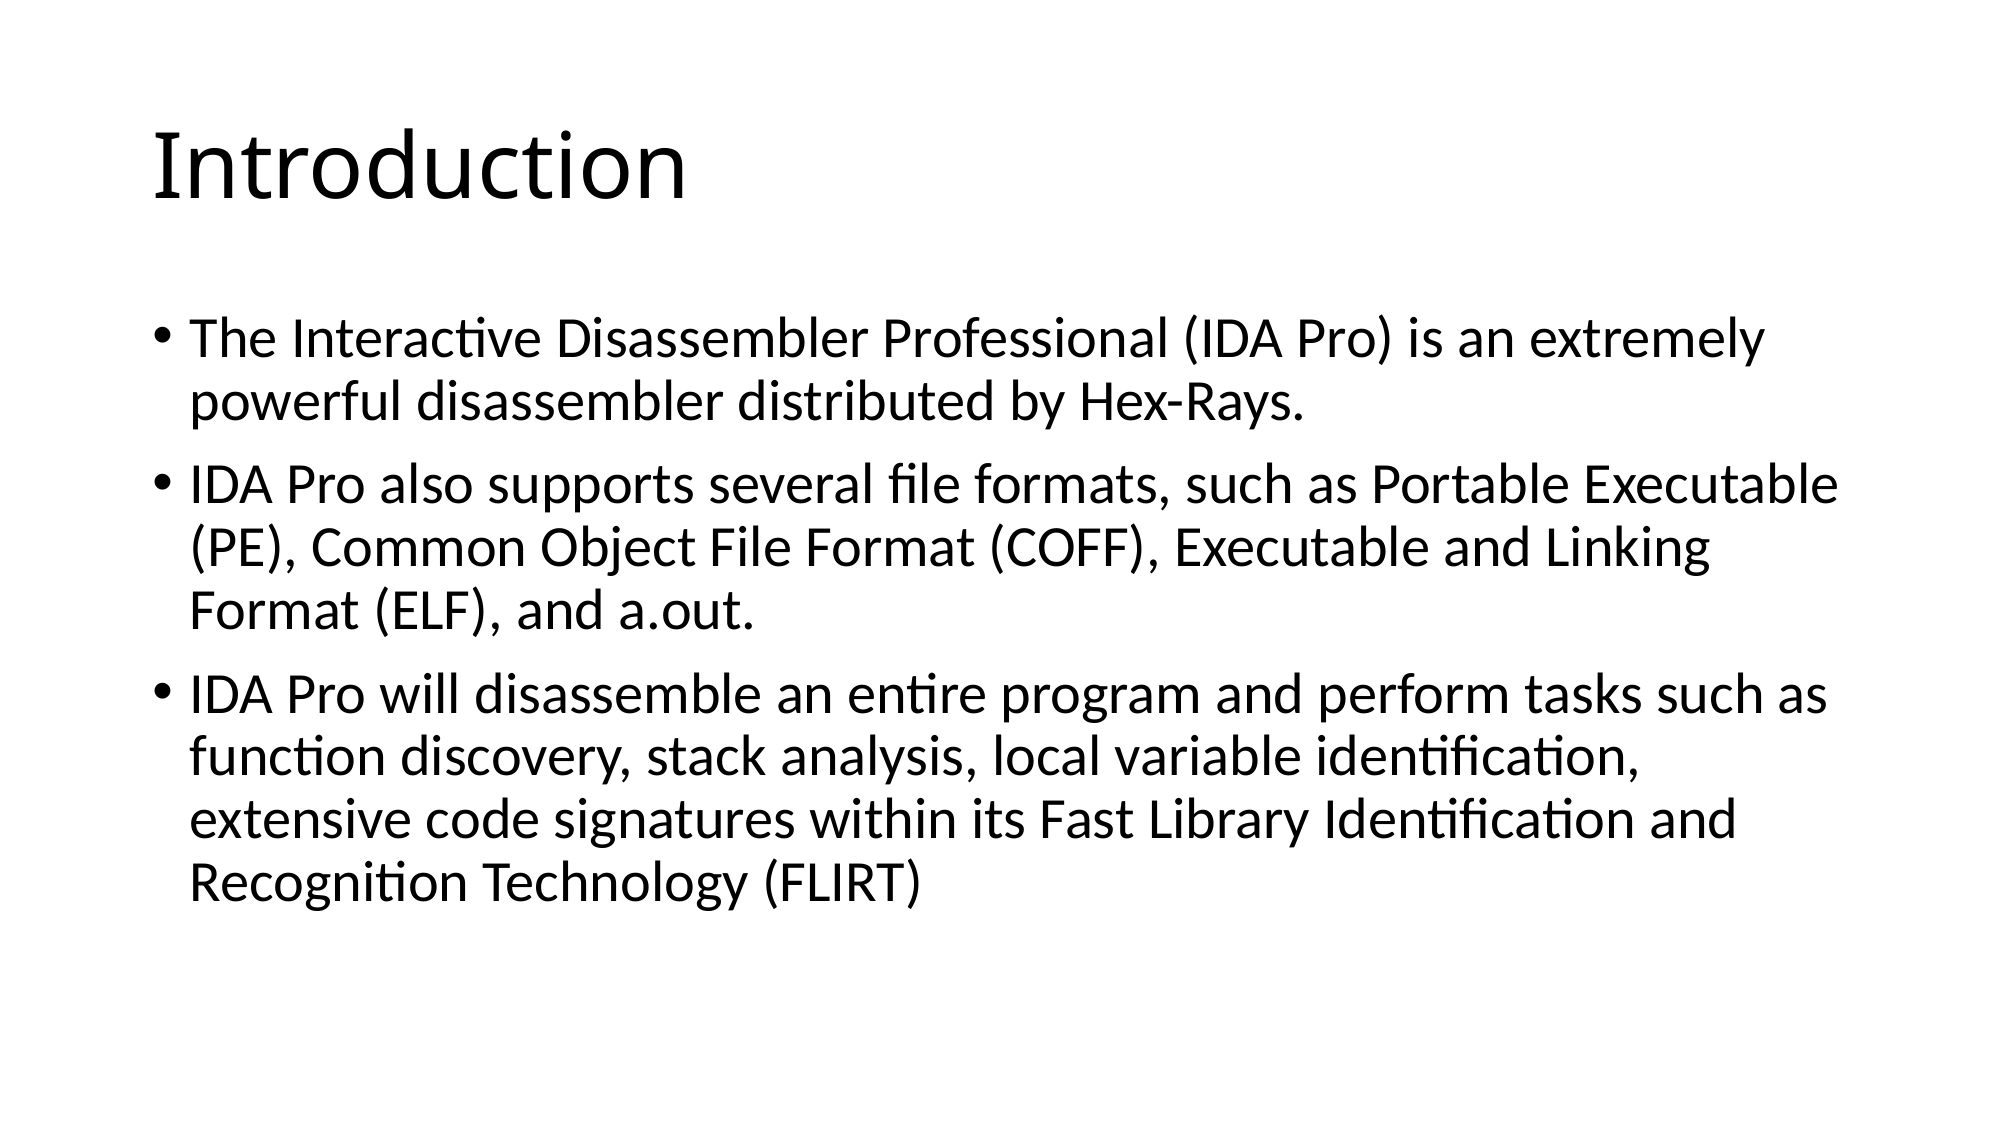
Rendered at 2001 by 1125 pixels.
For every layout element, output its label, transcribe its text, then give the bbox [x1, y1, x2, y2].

title Introduction [137, 59, 1863, 278]
list The Interactive Disassembler Professional (IDA Pro) is an extremely powerful disassembler distributed by Hex-Rays. IDA Pro also supports several file formats, such as Portable Executable (PE), Common Object File Format (COFF), Executable and Linking Format (ELF), and a.out. IDA Pro will disassemble an entire program and perform tasks such as function discovery, stack analysis, local variable identification, extensive code signatures within its Fast Library Identification and Recognition Technology (FLIRT) [137, 299, 1863, 1014]
